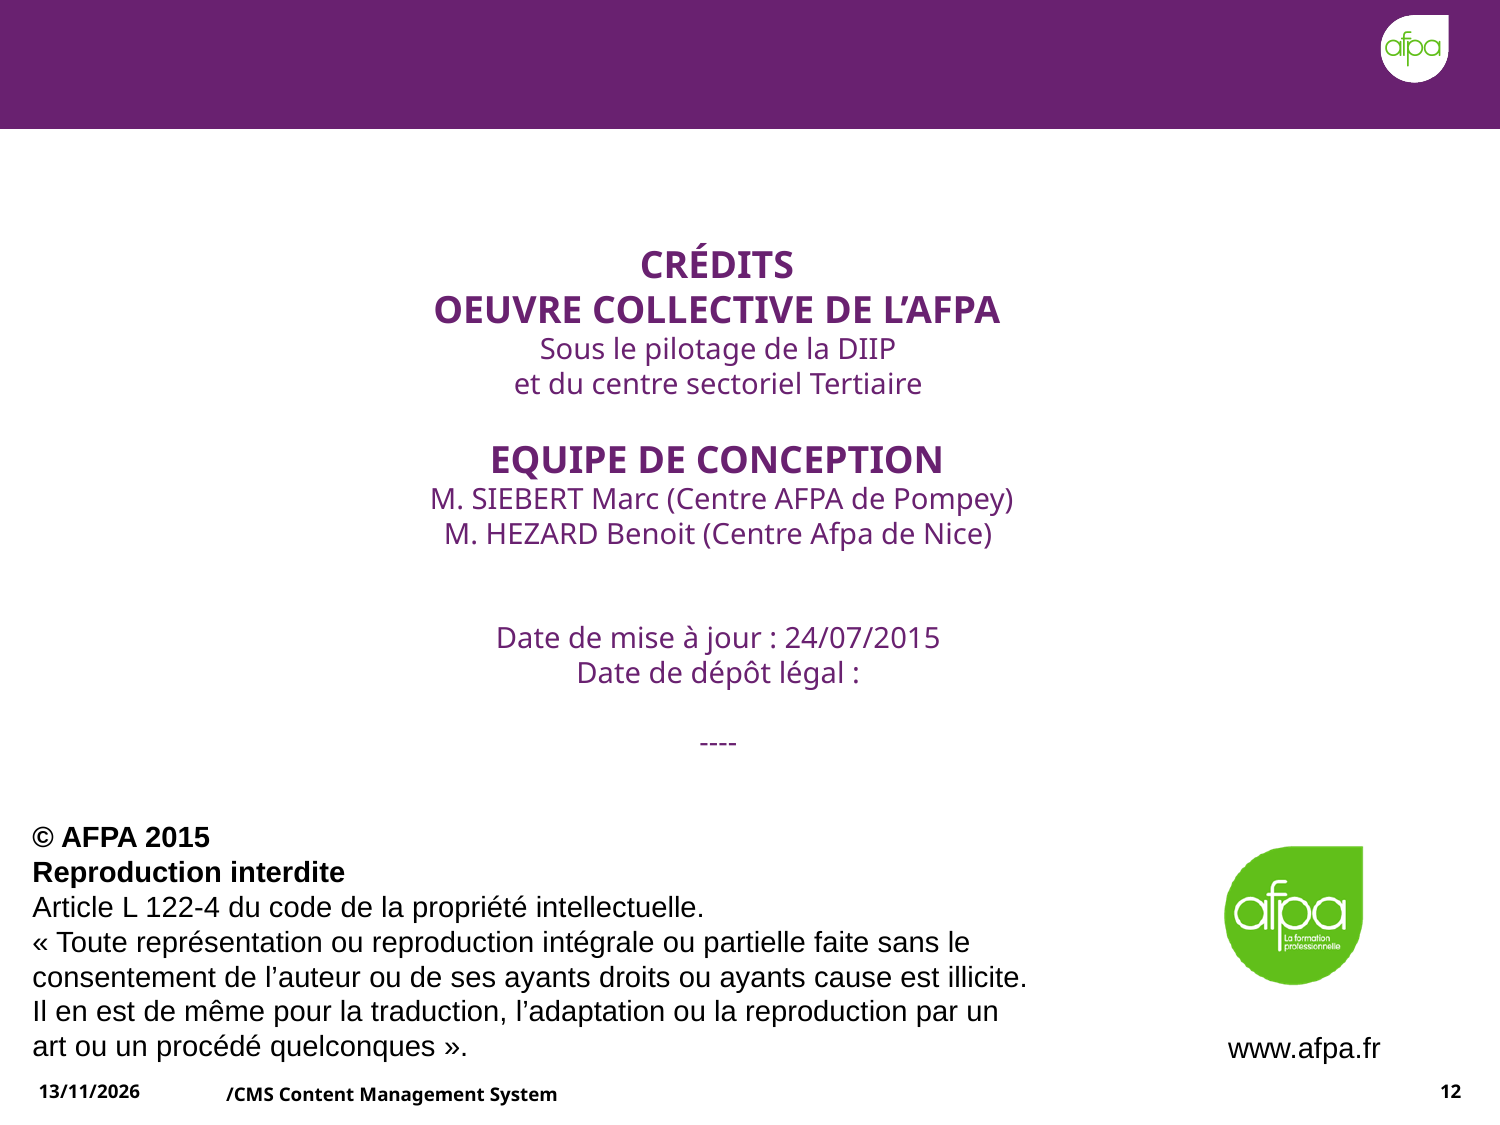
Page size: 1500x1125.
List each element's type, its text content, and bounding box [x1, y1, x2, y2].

title [2, 0, 1339, 130]
text_box www.afpa.fr [1213, 1022, 1462, 1073]
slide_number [23, 1071, 200, 1114]
slide_number 12 [997, 1053, 1477, 1114]
list CRÉDITS OEUVRE COLLECTIVE DE L’AFPA Sous le pilotage de la DIIP et du centre sectoriel Tertiaire EQUIPE DE CONCEPTION M. SIEBERT Marc (Centre AFPA de Pompey) M. HEZARD Benoit (Centre Afpa de Nice) Date de mise à jour : 24/07/2015 Date de dépôt légal : ---- [17, 152, 1424, 740]
picture [1379, 2, 1461, 95]
footer /CMS Content Management System [210, 1071, 938, 1114]
picture [1198, 820, 1388, 1010]
text_box © AFPA 2015 Reproduction interdite Article L 122-4 du code de la propriété intellectuelle. « Toute représentation ou reproduction intégrale ou partielle faite sans le consentement de l’auteur ou de ses ayants droits ou ayants cause est illicite. Il en est de même pour la traduction, l’adaptation ou la reproduction par un art ou un procédé quelconques ». [17, 810, 1046, 1071]
